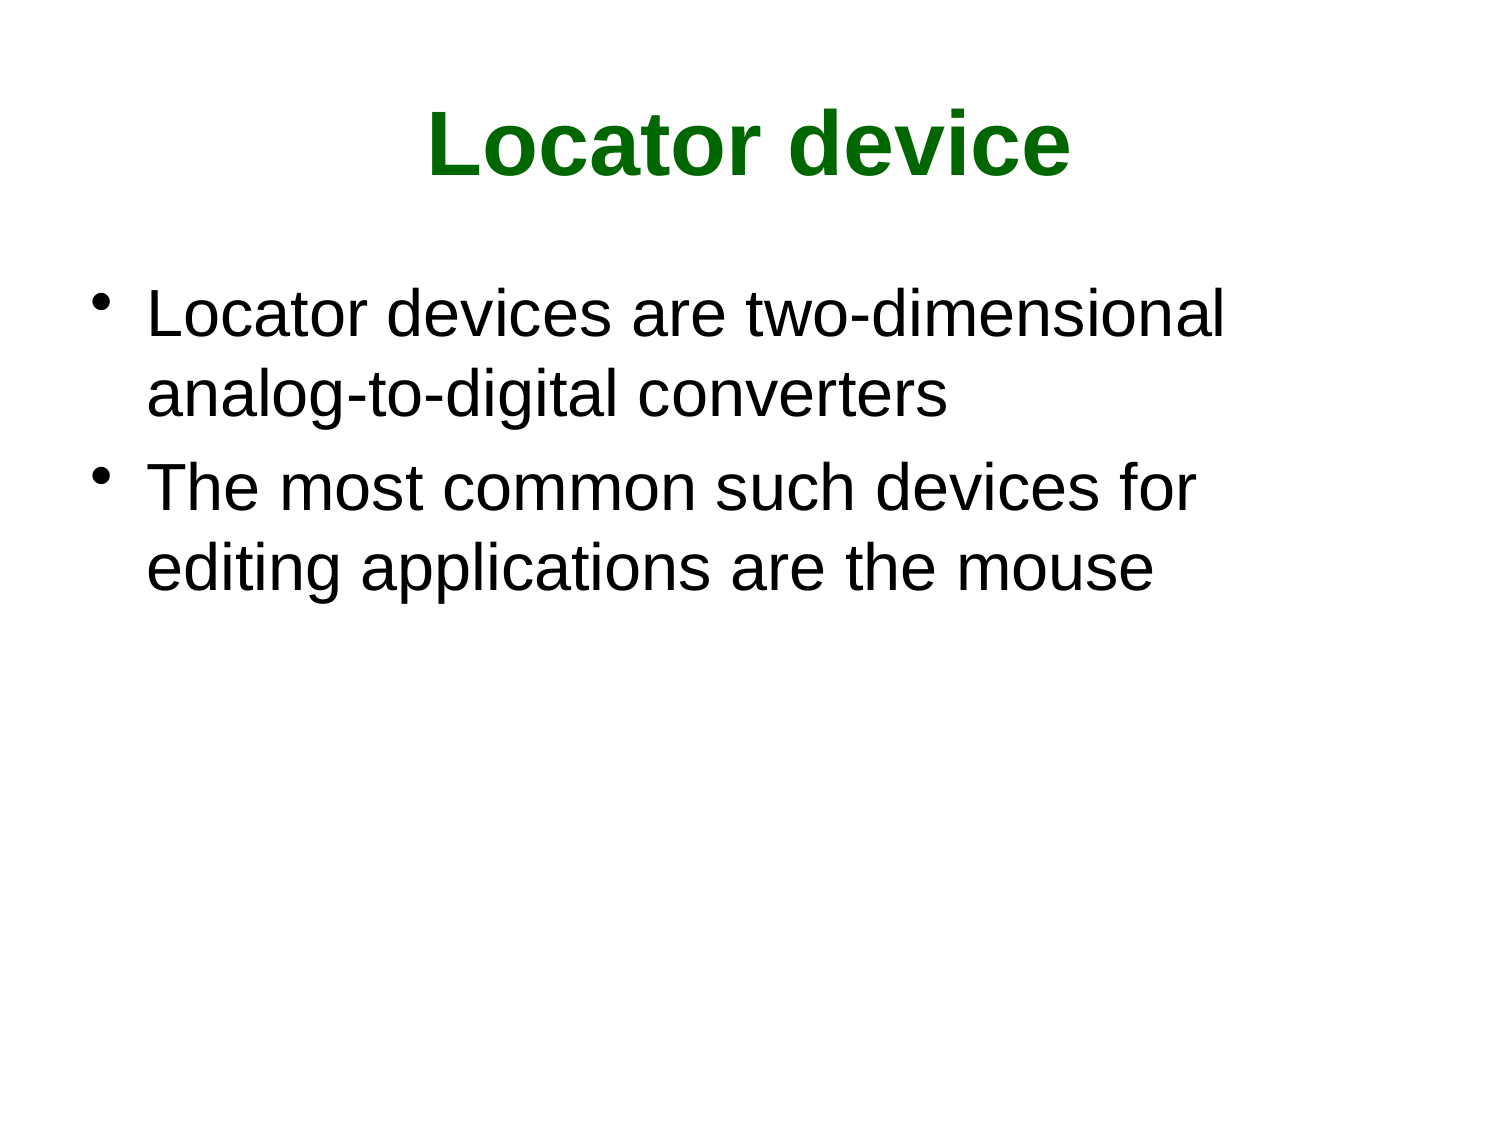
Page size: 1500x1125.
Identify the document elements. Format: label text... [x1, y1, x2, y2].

title Locator device [74, 44, 1426, 233]
list Locator devices are two-dimensional analog-to-digital converters The most common such devices for editing applications are the mouse [74, 262, 1426, 1006]
